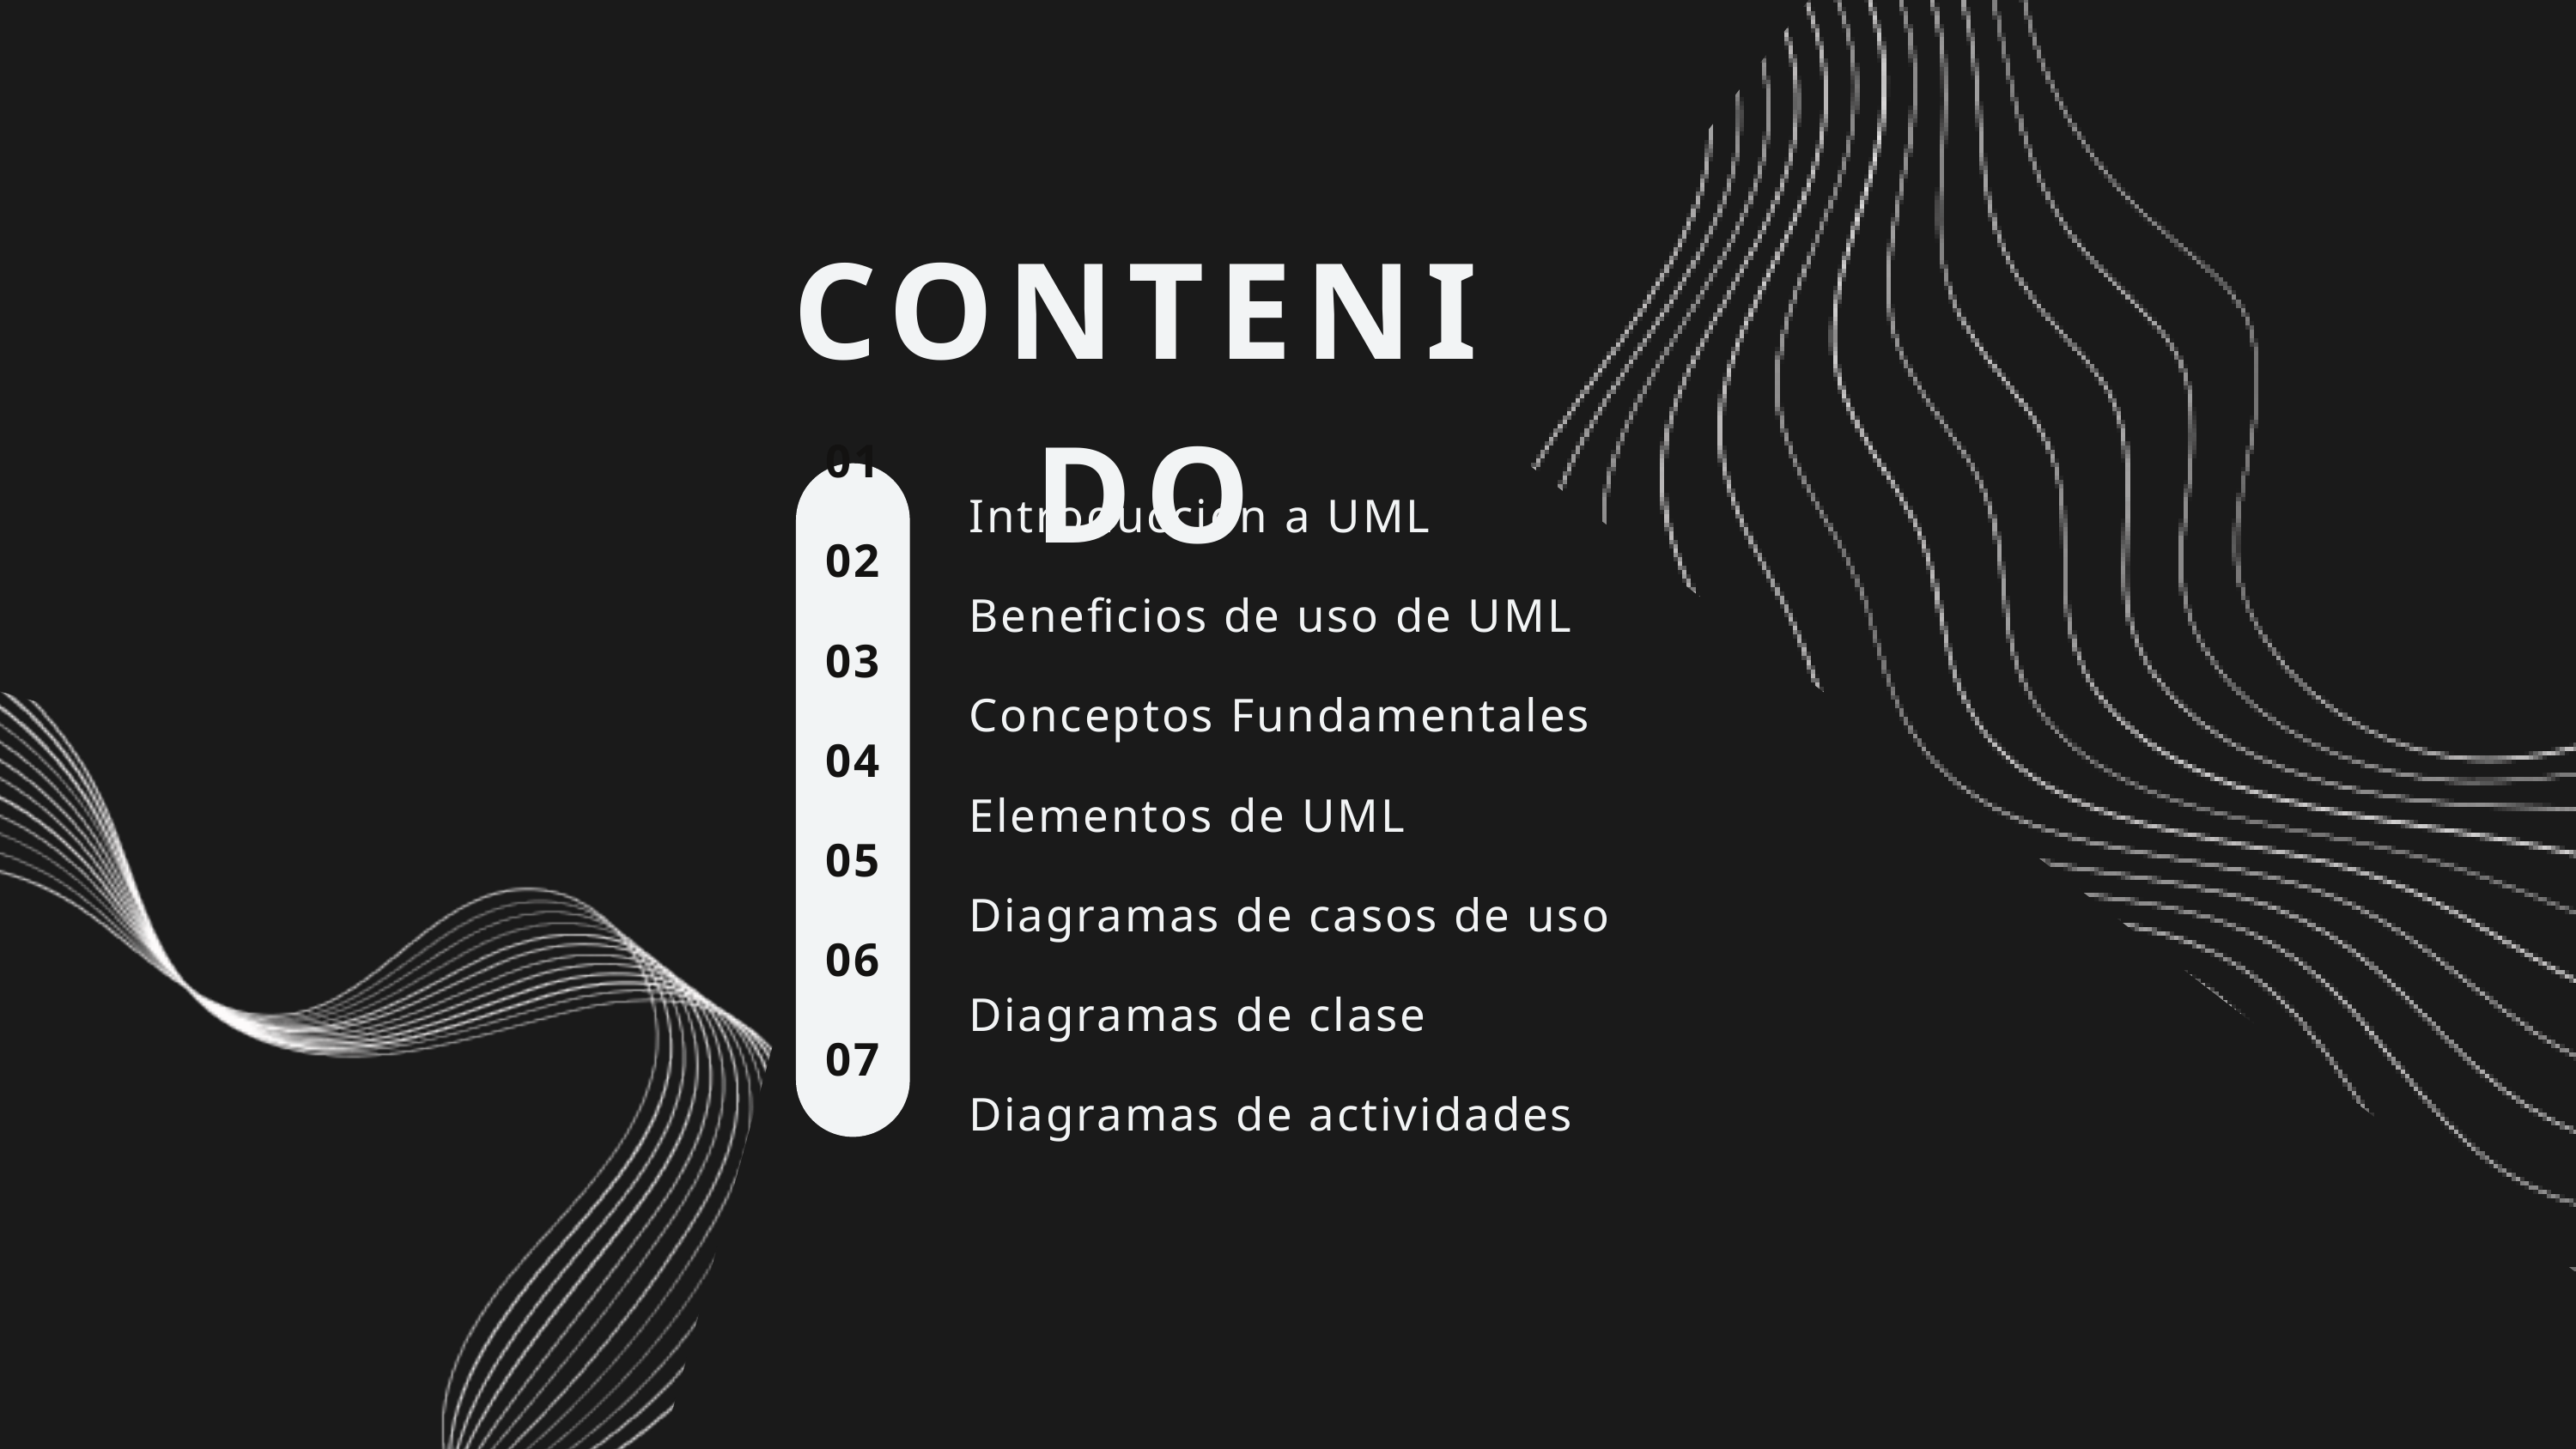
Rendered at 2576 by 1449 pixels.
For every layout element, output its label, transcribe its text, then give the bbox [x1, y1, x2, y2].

text_box Introducción a UML Beneficios de uso de UML Conceptos Fundamentales Elementos de UML Diagramas de casos de uso Diagramas de clase Diagramas de actividades [969, 441, 1785, 1141]
text_box [1532, 0, 2576, 1273]
text_box [0, 691, 791, 1449]
text_box CONTENIDO [753, 203, 1532, 570]
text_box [795, 463, 910, 1137]
